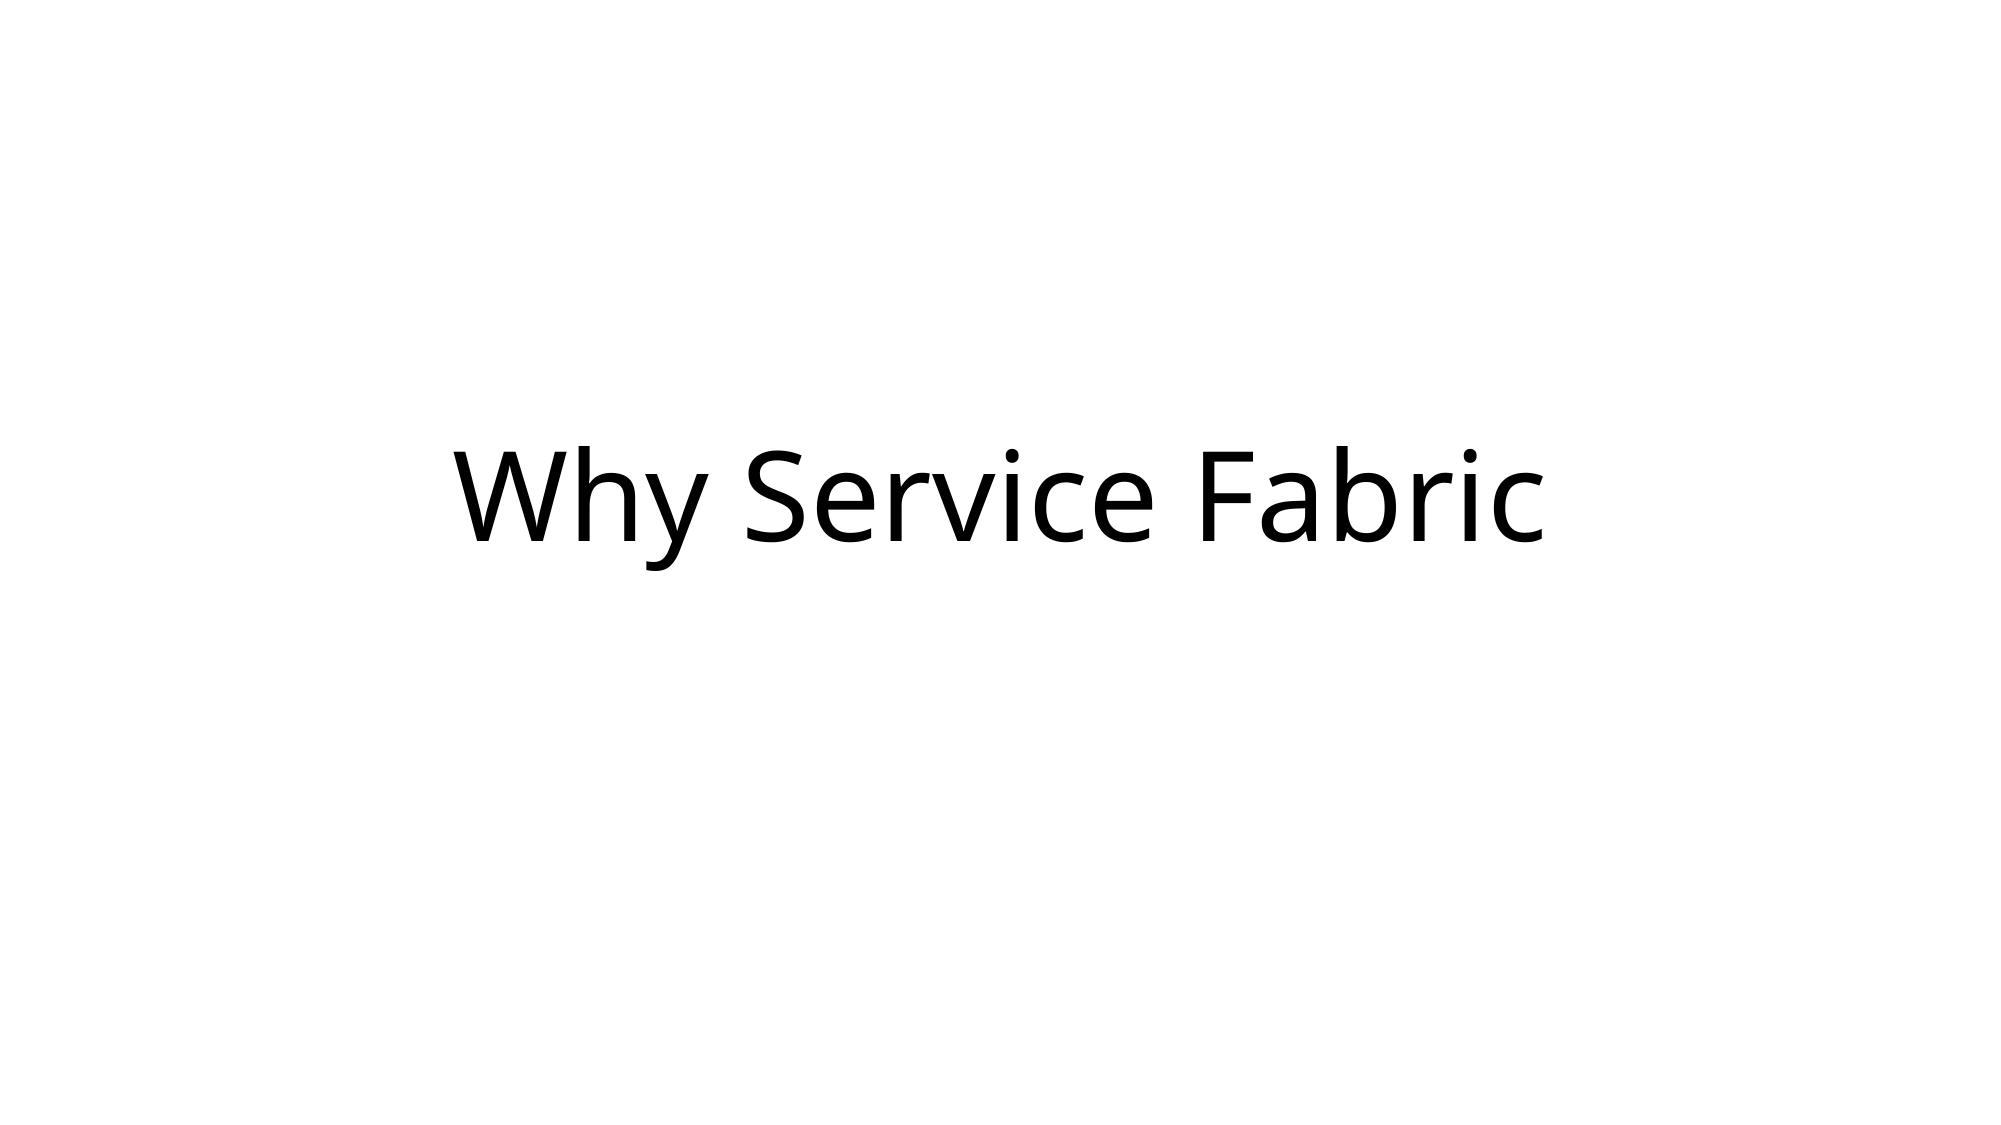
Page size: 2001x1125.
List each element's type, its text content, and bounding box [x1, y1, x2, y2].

title Why Service Fabric [249, 184, 1750, 576]
